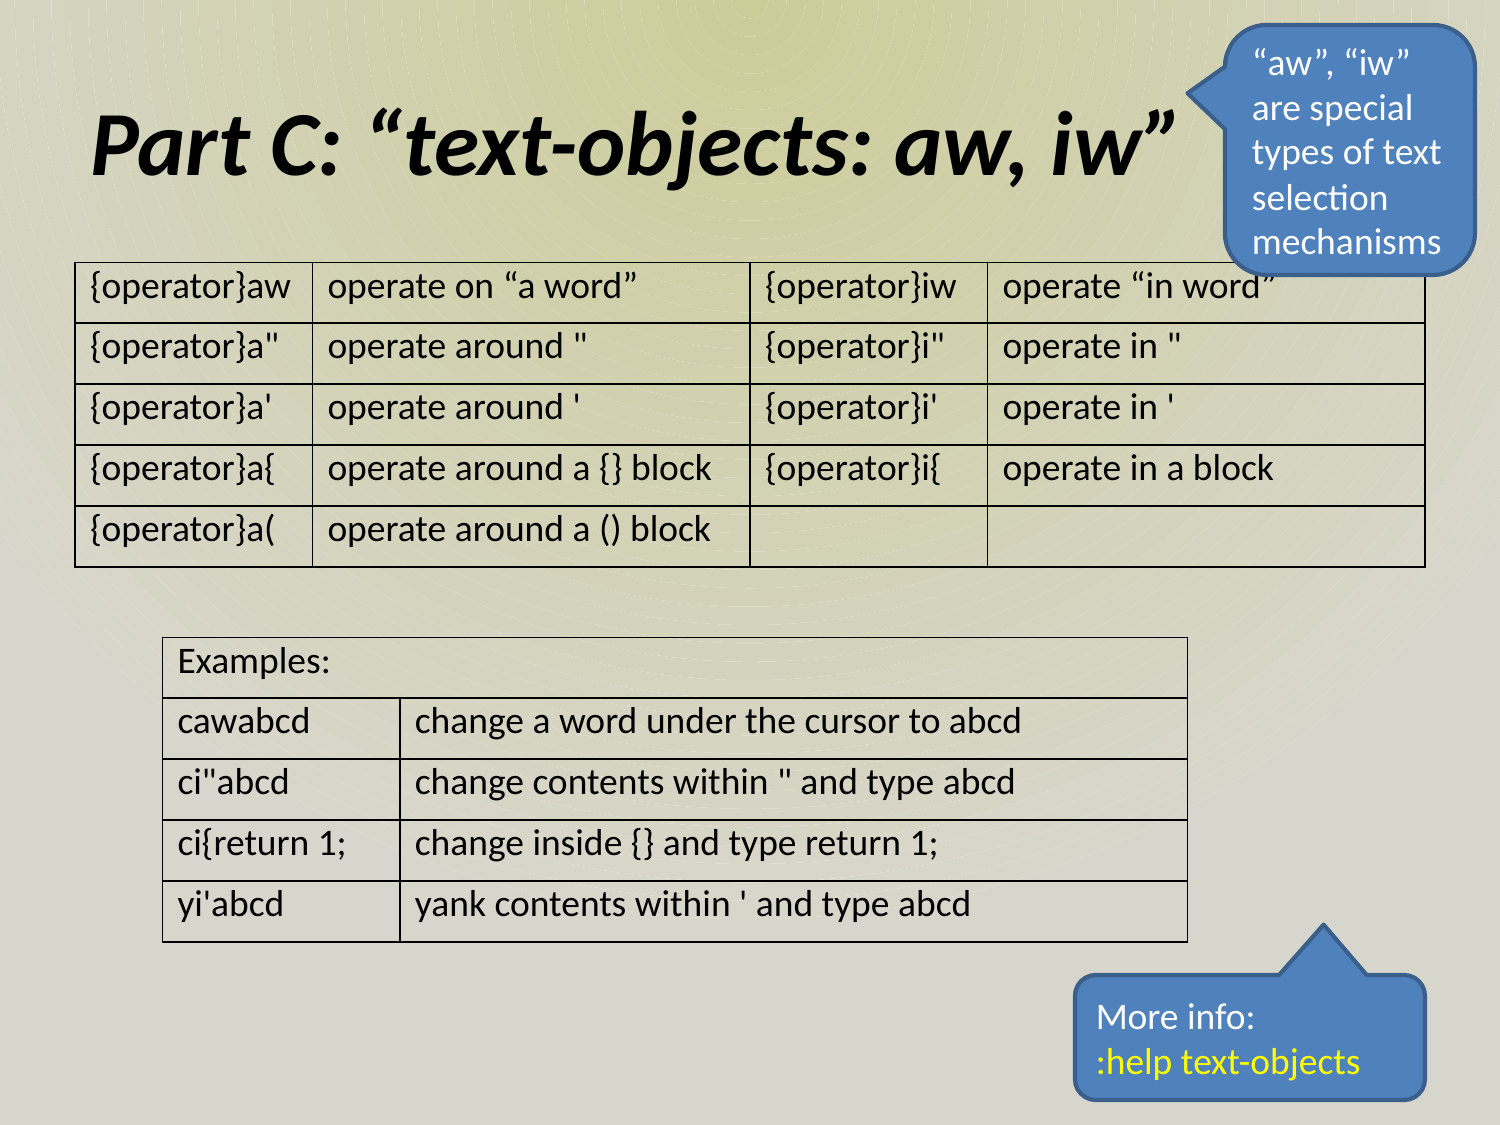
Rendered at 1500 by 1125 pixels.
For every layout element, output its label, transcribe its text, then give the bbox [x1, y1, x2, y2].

table_cell ci"abcd [163, 760, 399, 819]
table_header operate on “a word” [313, 263, 749, 322]
table_cell {operator}i' [751, 385, 987, 444]
table_cell {operator}i" [751, 324, 987, 383]
table_header {operator}aw [76, 263, 312, 322]
table_cell {operator}i{ [751, 446, 987, 505]
table_cell change inside {} and type return 1; [401, 821, 1187, 880]
table_cell operate around a {} block [313, 446, 749, 505]
table_header {operator}iw [751, 263, 987, 322]
table_cell {operator}a' [76, 385, 312, 444]
table_cell {operator}a( [76, 507, 312, 566]
table_cell change a word under the cursor to abcd [401, 699, 1187, 758]
table_cell {operator}a" [76, 324, 312, 383]
text_box “aw”, “iw” are special types of text selection mechanisms [1185, 22, 1478, 278]
table_header Examples: [163, 638, 1187, 697]
title Part C: “text-objects: aw, iw” [75, 45, 1228, 233]
table_cell operate around " [313, 324, 749, 383]
table_cell change contents within " and type abcd [401, 760, 1187, 819]
table_cell [988, 507, 1424, 566]
table_cell operate in " [988, 324, 1424, 383]
table_cell operate around ' [313, 385, 749, 444]
table_cell [751, 507, 987, 566]
table_header operate “in word” [988, 263, 1424, 322]
table_cell cawabcd [163, 699, 399, 758]
text_box More info: :help text-objects [1072, 922, 1428, 1103]
table_cell yank contents within ' and type abcd [401, 882, 1187, 941]
table_cell operate in a block [988, 446, 1424, 505]
table_cell {operator}a{ [76, 446, 312, 505]
table_cell operate in ' [988, 385, 1424, 444]
table_cell operate around a () block [313, 507, 749, 566]
table_cell yi'abcd [163, 882, 399, 941]
table_cell ci{return 1; [163, 821, 399, 880]
